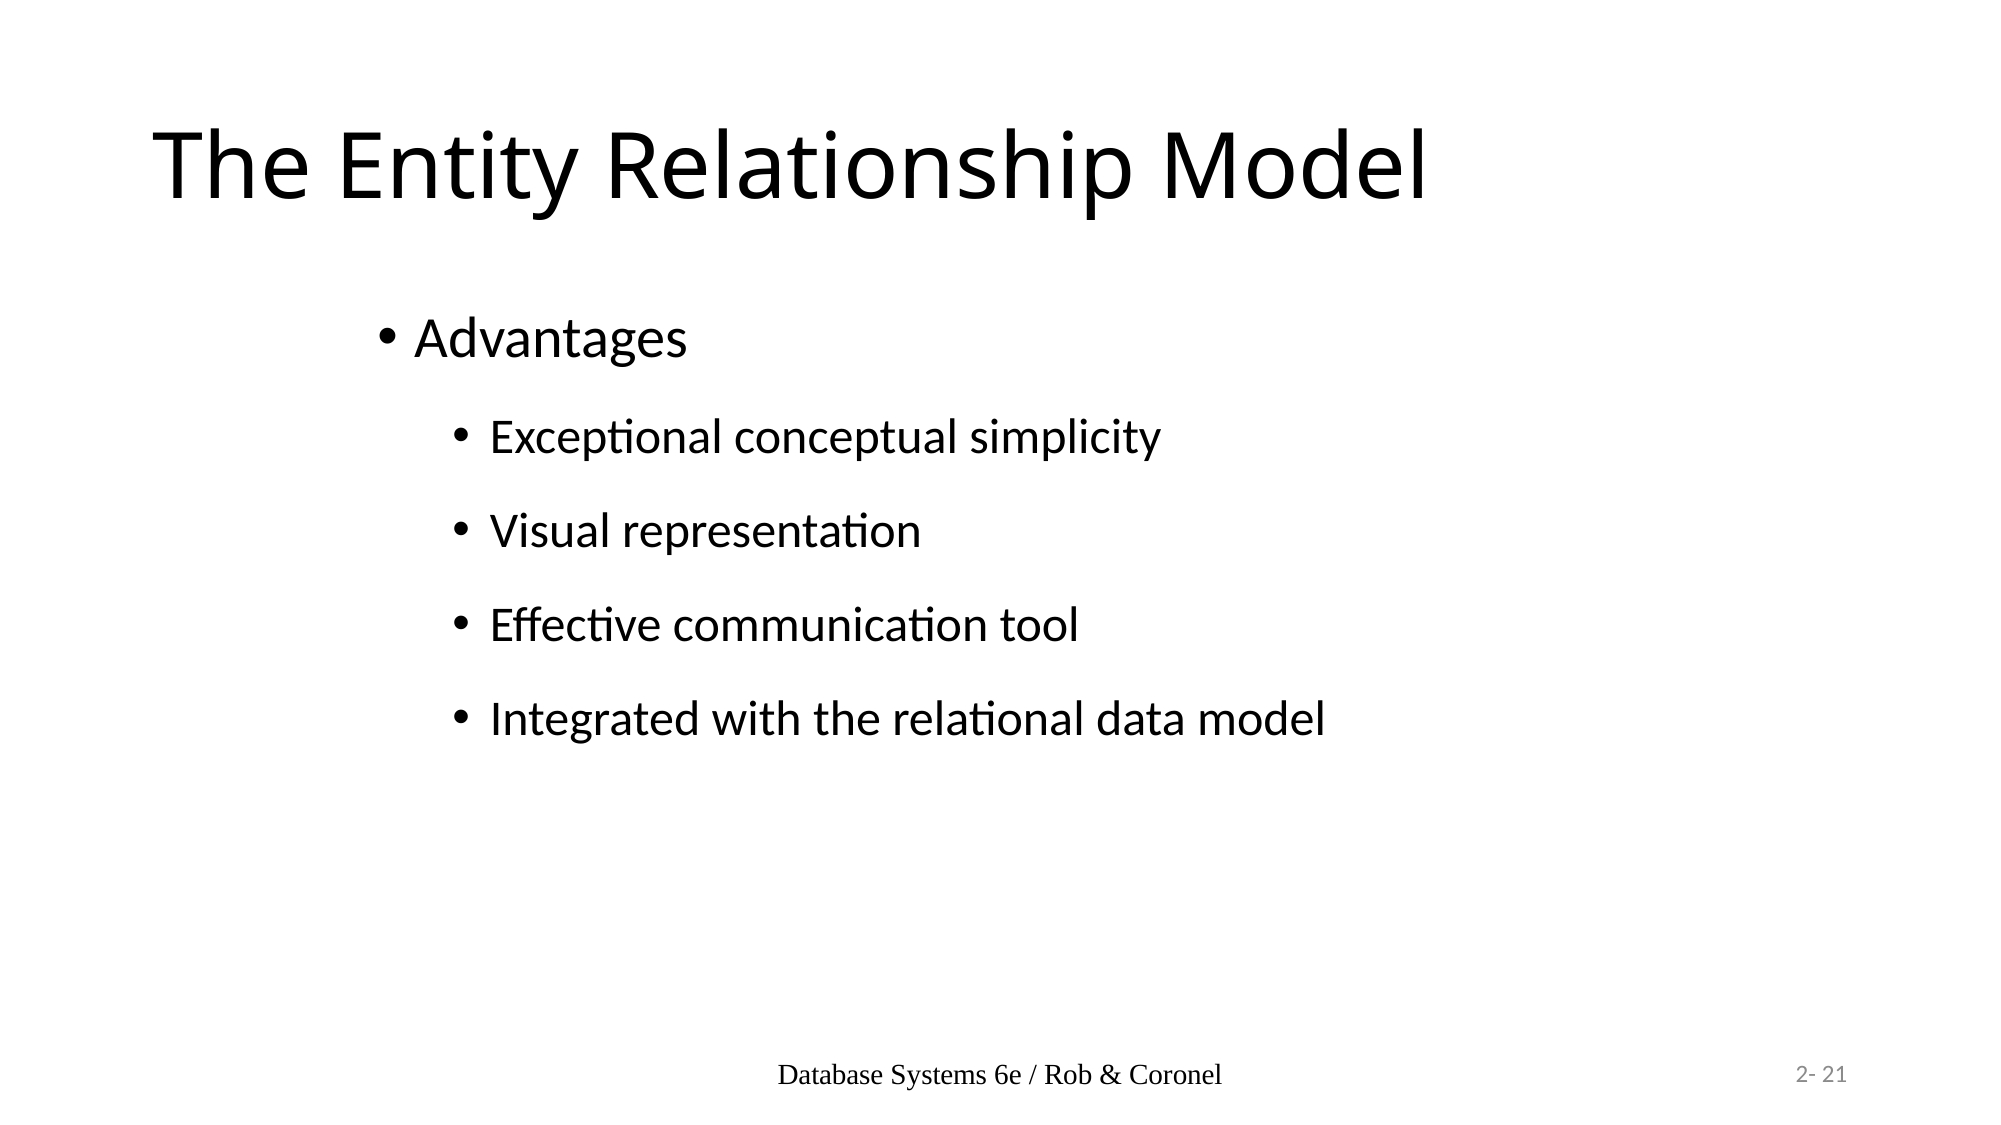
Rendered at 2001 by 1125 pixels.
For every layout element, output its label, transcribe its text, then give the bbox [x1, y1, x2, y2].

list Advantages Exceptional conceptual simplicity Visual representation Effective communication tool Integrated with the relational data model [362, 299, 1638, 1000]
slide_number 2- 21 [1412, 1042, 1863, 1103]
footer Database Systems 6e / Rob & Coronel [662, 1042, 1338, 1103]
title The Entity Relationship Model [137, 59, 1863, 278]
